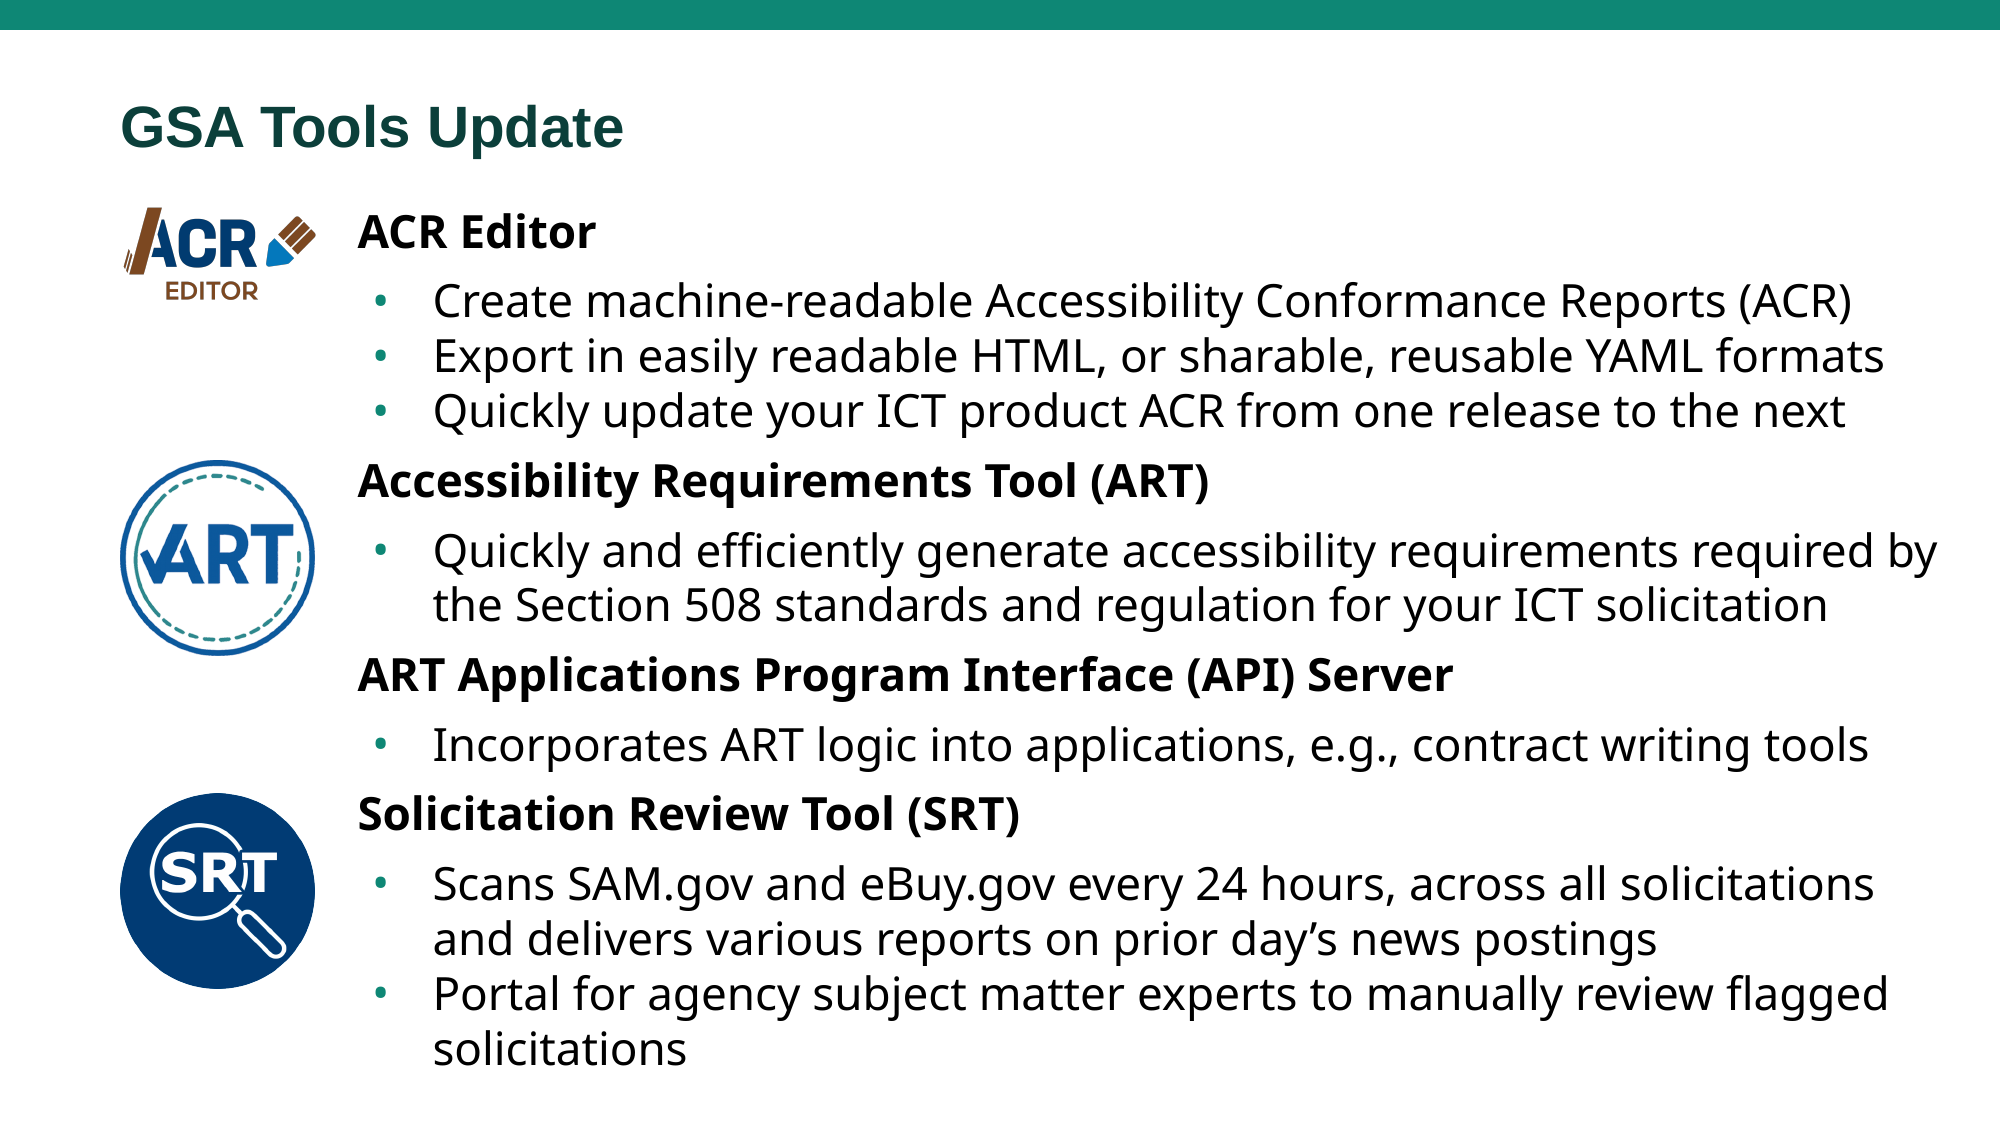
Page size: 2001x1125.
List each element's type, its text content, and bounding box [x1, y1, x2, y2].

title GSA Tools Update [120, 90, 1879, 286]
picture [119, 460, 316, 656]
list ACR Editor Create machine-readable Accessibility Conformance Reports (ACR) Export in easily readable HTML, or sharable, reusable YAML formats Quickly update your ICT product ACR from one release to the next Accessibility Requirements Tool (ART) Quickly and efficiently generate accessibility requirements required by the Section 508 standards and regulation for your ICT solicitation ART Applications Program Interface (API) Server Incorporates ART logic into applications, e.g., contract writing tools Solicitation Review Tool (SRT) Scans SAM.gov and eBuy.gov every 24 hours, across all solicitations and delivers various reports on prior day’s news postings Portal for agency subject matter experts to manually review flagged solicitations [342, 195, 1970, 1066]
picture [119, 793, 316, 989]
picture [112, 204, 323, 310]
